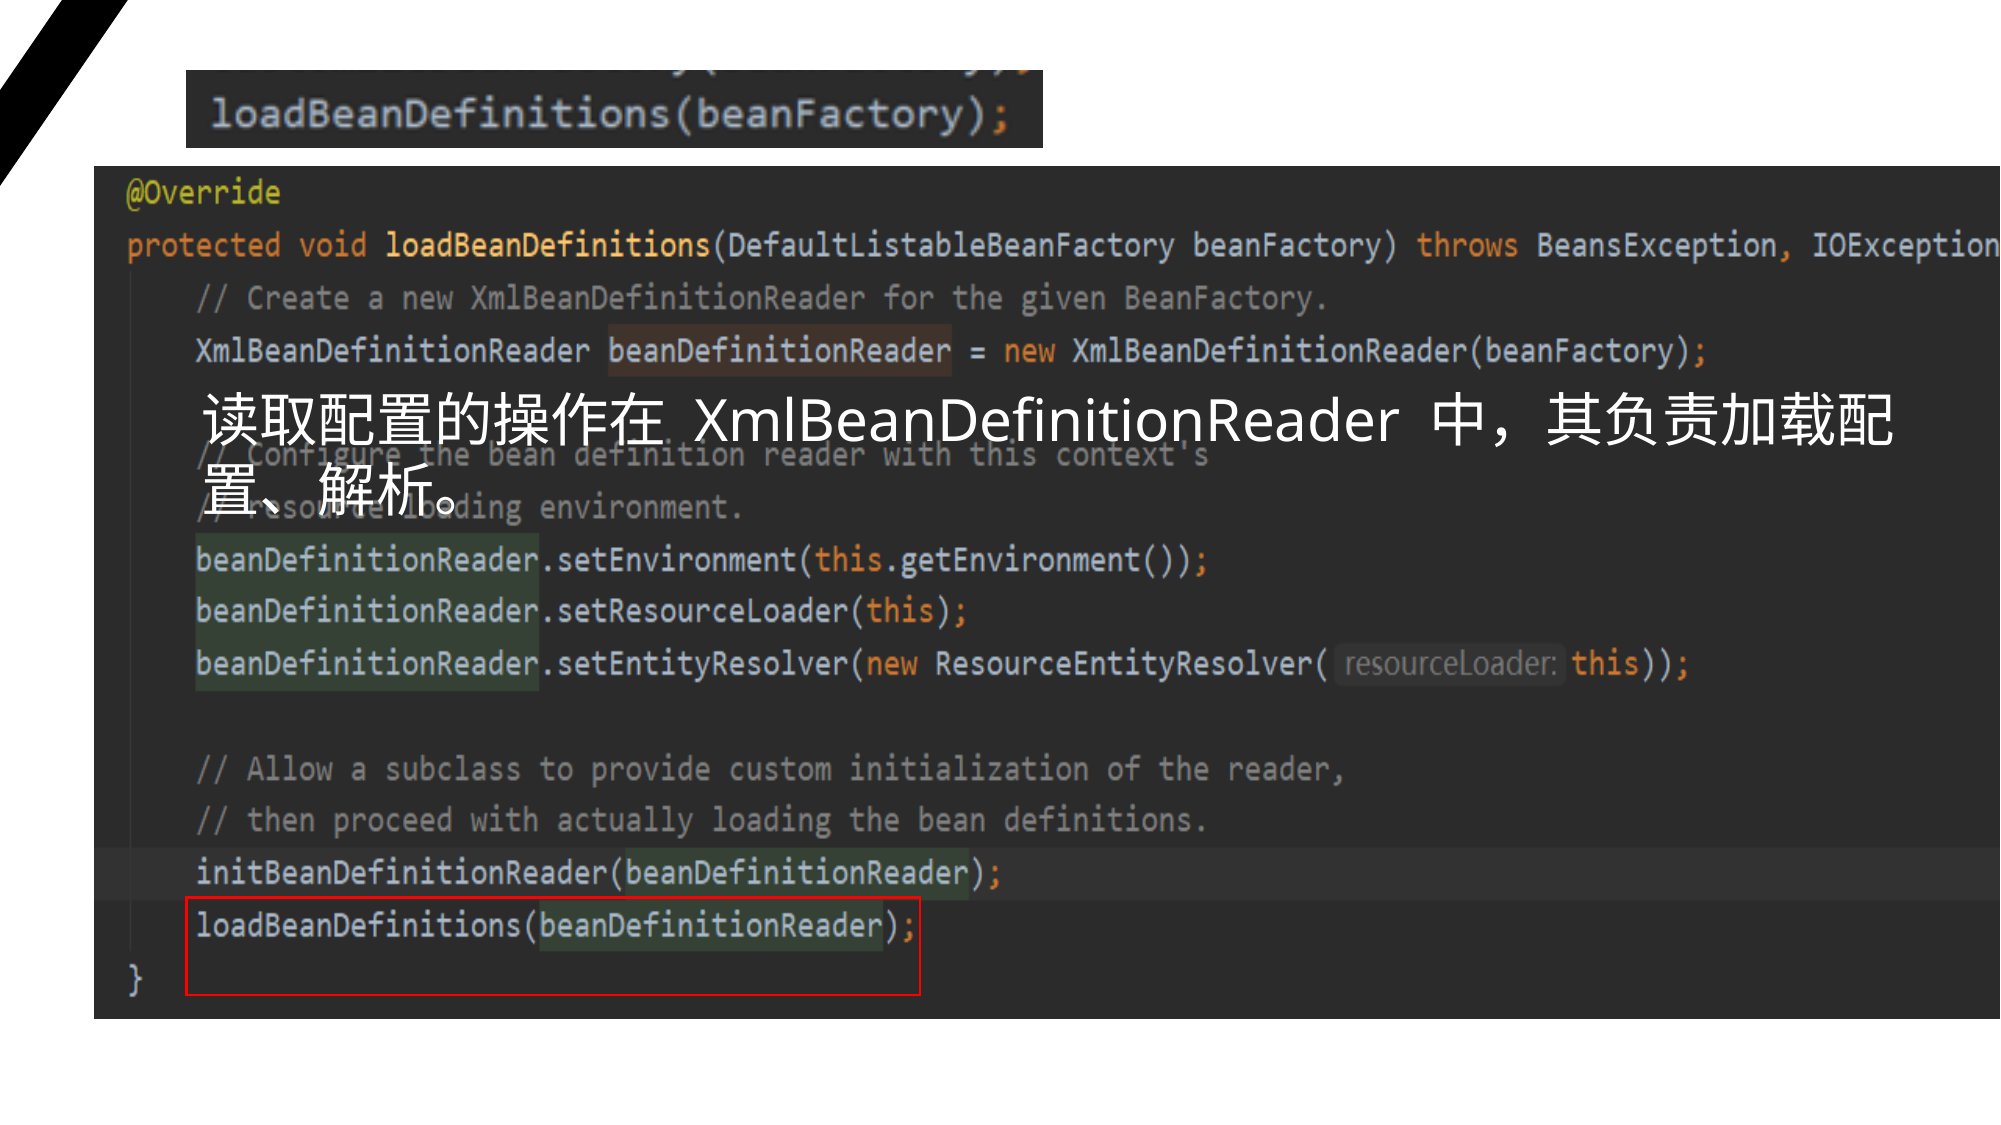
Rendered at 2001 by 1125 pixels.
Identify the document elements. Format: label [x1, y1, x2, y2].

text_box [0, 0, 128, 186]
picture [94, 166, 2000, 1020]
picture [186, 70, 1043, 148]
